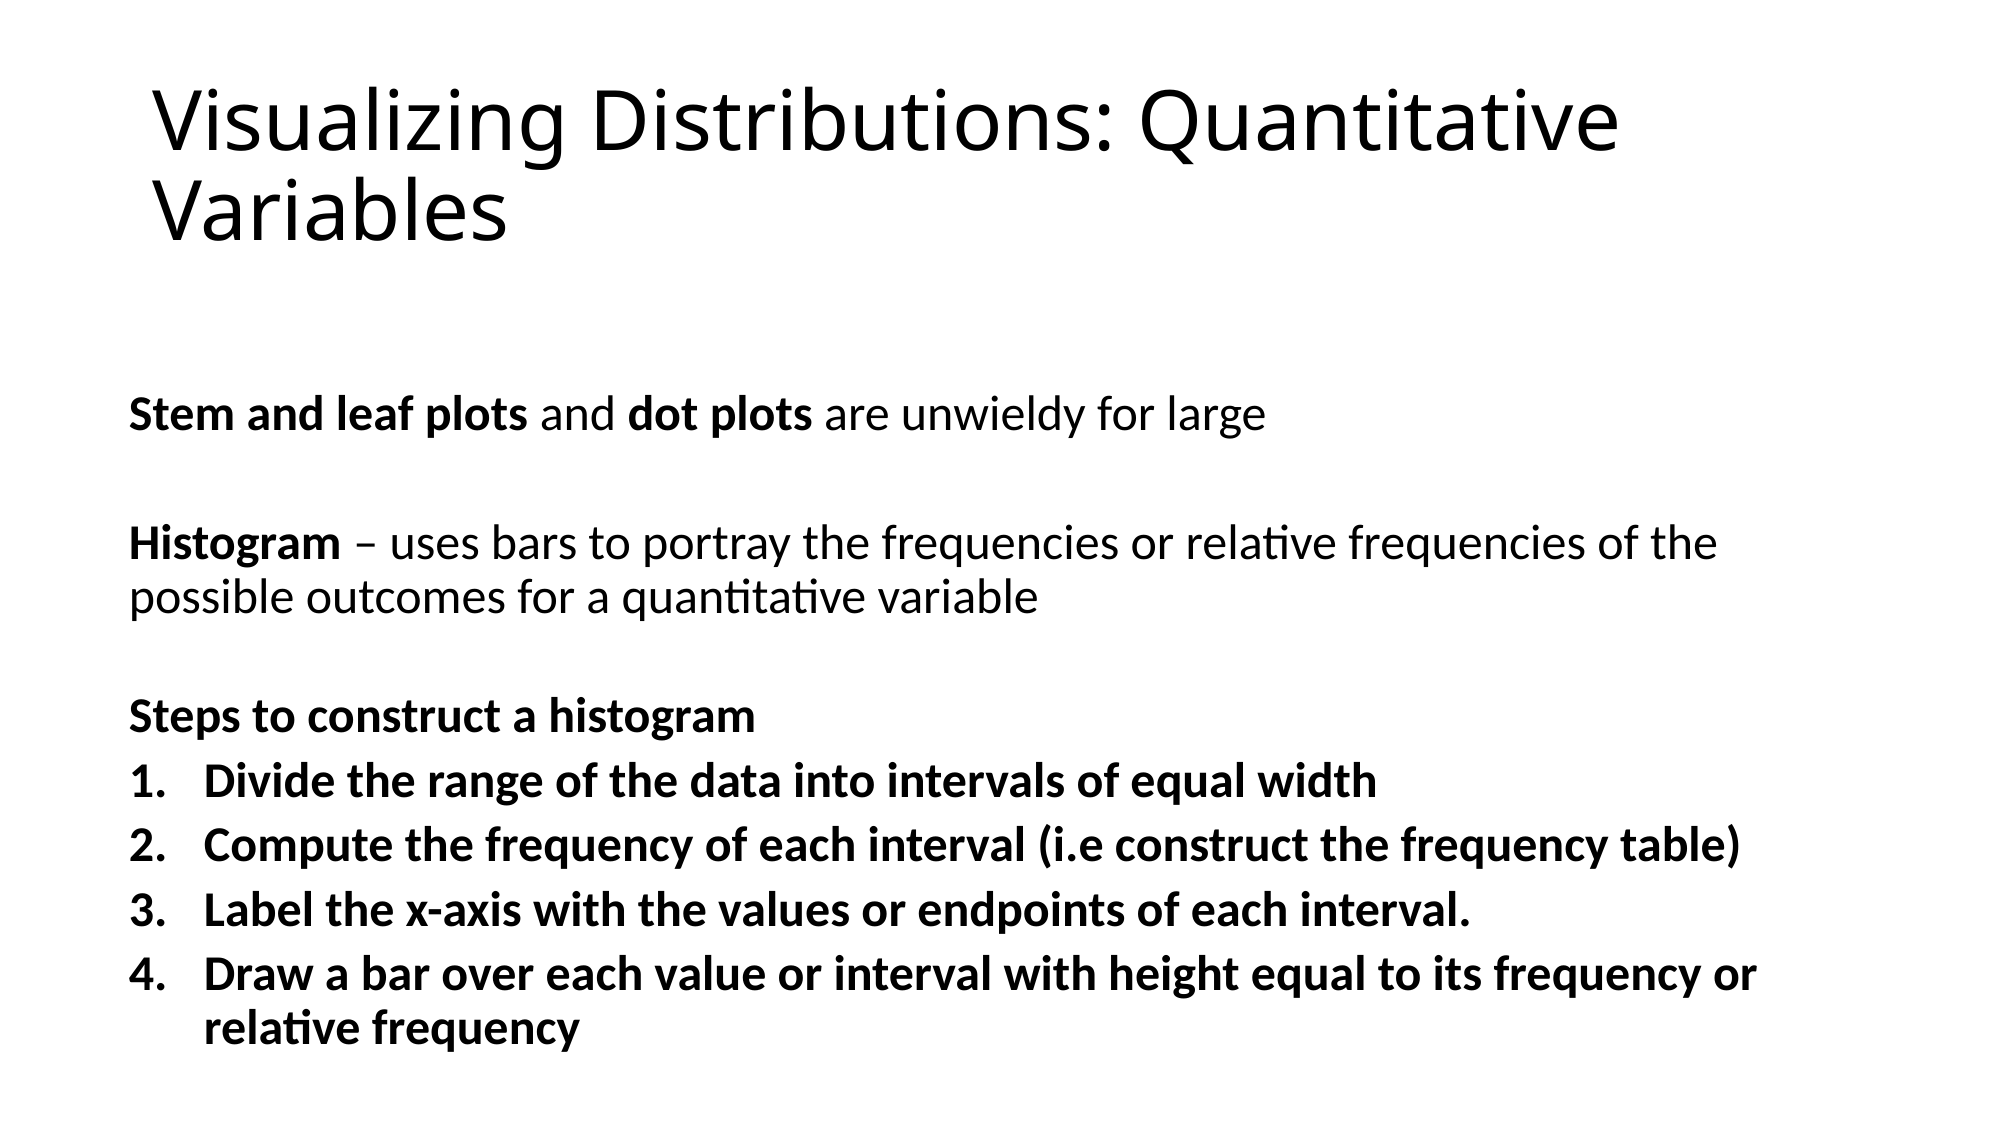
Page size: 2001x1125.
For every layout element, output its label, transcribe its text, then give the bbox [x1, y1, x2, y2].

title Visualizing Distributions: Quantitative Variables [137, 59, 1863, 278]
